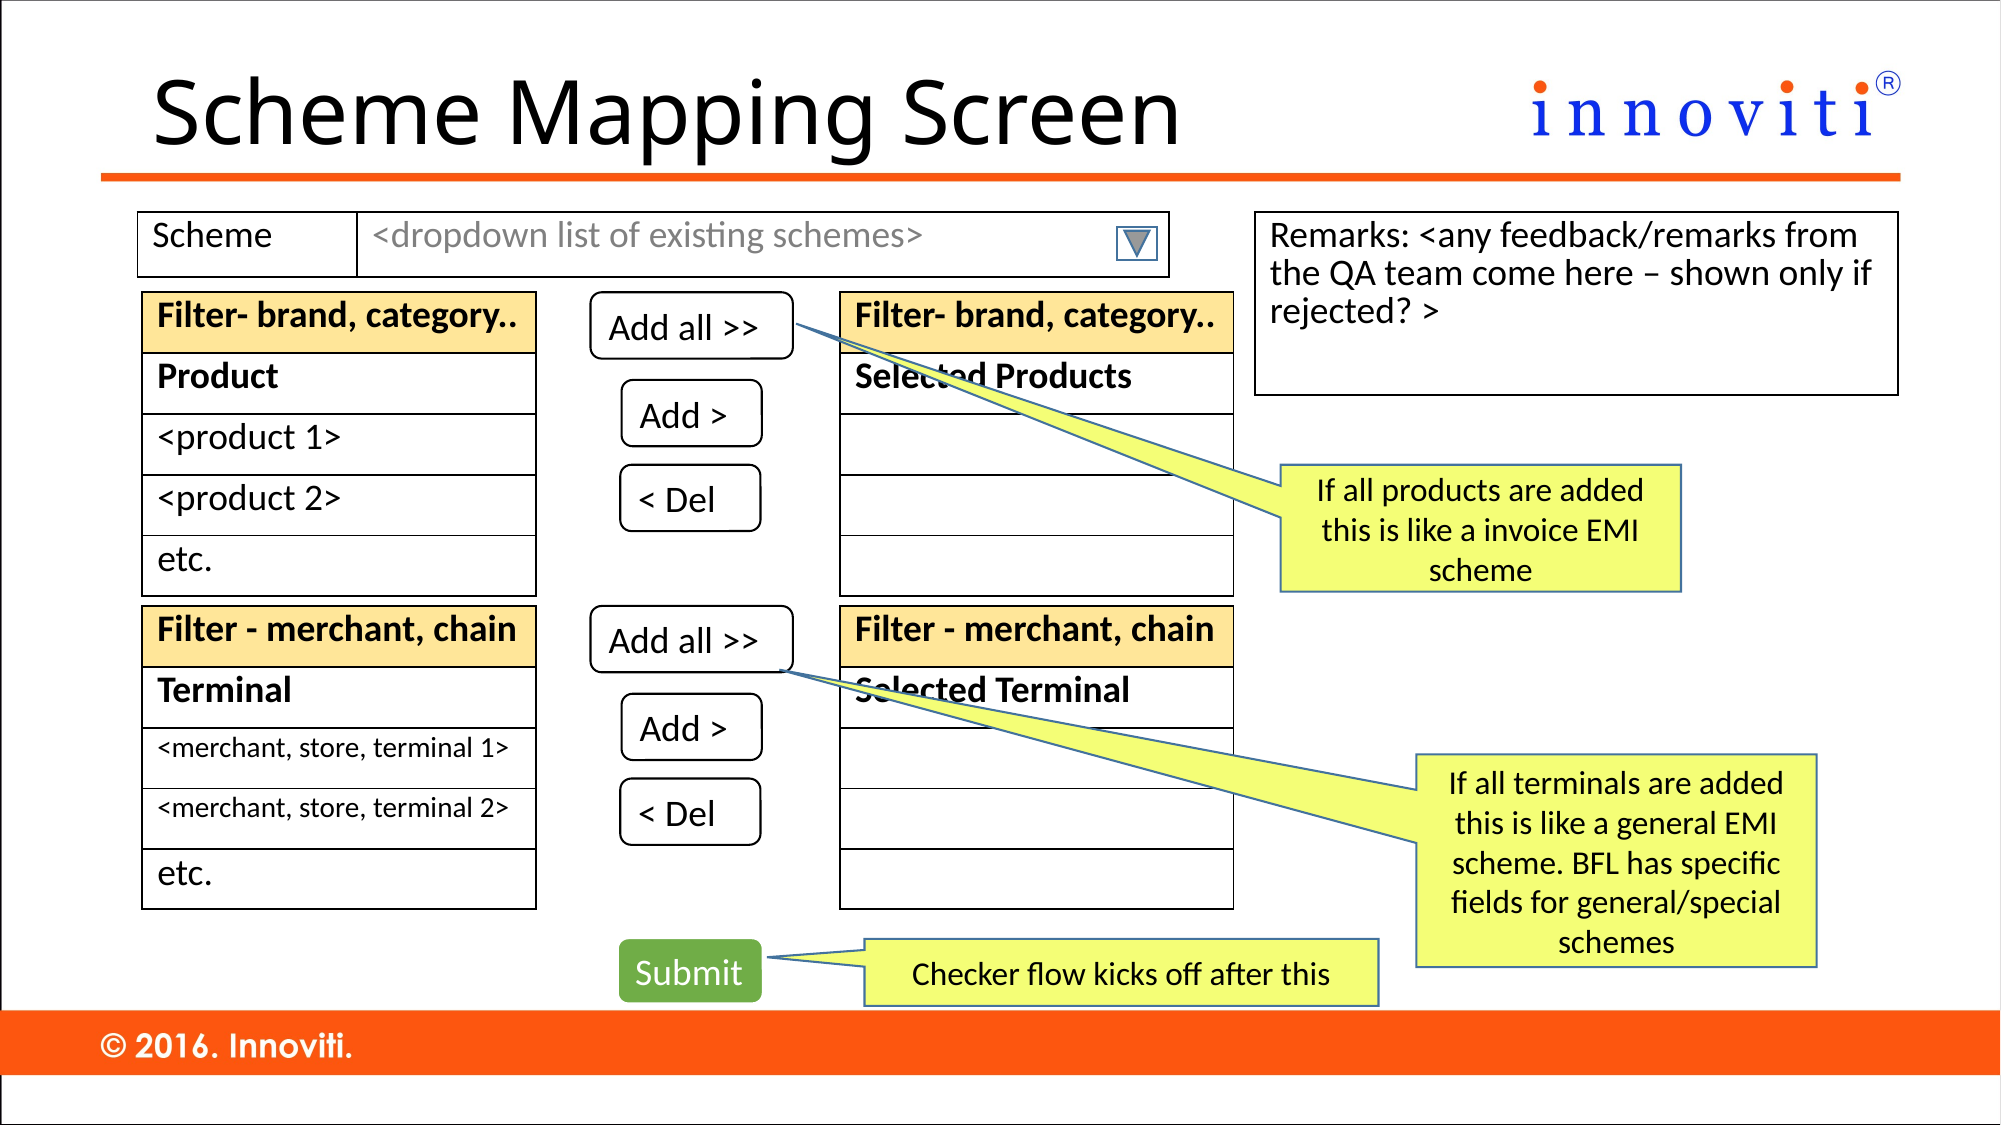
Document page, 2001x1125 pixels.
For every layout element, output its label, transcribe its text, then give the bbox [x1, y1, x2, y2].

table_header Remarks: <any feedback/remarks from the QA team come here – shown only if rejected? > [1256, 213, 1897, 394]
table_cell <merchant, store, terminal 2> [143, 789, 535, 848]
table_cell [841, 415, 1166, 474]
text_box < Del [619, 777, 762, 846]
table_cell <product 1> [143, 415, 535, 474]
table_cell [841, 850, 1233, 908]
table_cell Selected Terminal [841, 668, 1233, 727]
text_box Submit [615, 936, 765, 1006]
table_header Filter- brand, category.. [143, 293, 535, 352]
table_cell [1076, 415, 1233, 468]
title Scheme Mapping Screen [137, 59, 1863, 172]
text_box [1116, 226, 1158, 261]
table_cell [841, 476, 1233, 535]
table_cell Selected Products [841, 354, 1014, 413]
text_box Add > [620, 378, 763, 448]
table_cell Product [143, 354, 535, 413]
picture [0, 0, 2001, 1125]
table_cell etc. [143, 536, 535, 595]
table_header Filter- brand, category.. [841, 293, 1233, 352]
table_header Filter - merchant, chain [841, 607, 1233, 666]
text_box If all terminals are added this is like a general EMI scheme. BFL has specific fields for general/special schemes [779, 668, 1818, 969]
table_header Scheme [138, 213, 356, 276]
table_cell [841, 729, 1206, 788]
table_cell Terminal [143, 668, 535, 727]
text_box Checker flow kicks off after this [766, 937, 1380, 1007]
table_cell [841, 789, 1233, 848]
table_cell Selected Products [894, 354, 1233, 413]
text_box Add all >> [589, 291, 794, 360]
table_cell [1105, 729, 1233, 754]
table_cell [841, 536, 1233, 595]
table_cell <merchant, store, terminal 1> [143, 729, 535, 788]
table_cell etc. [143, 850, 535, 908]
text_box Add all >> [589, 604, 794, 674]
table_header <dropdown list of existing schemes> [358, 213, 1168, 276]
text_box If all products are added this is like a invoice EMI scheme [795, 322, 1683, 593]
table_cell <product 2> [143, 476, 535, 535]
text_box Add > [620, 692, 763, 762]
text_box < Del [619, 463, 762, 533]
table_header Filter - merchant, chain [143, 607, 535, 666]
